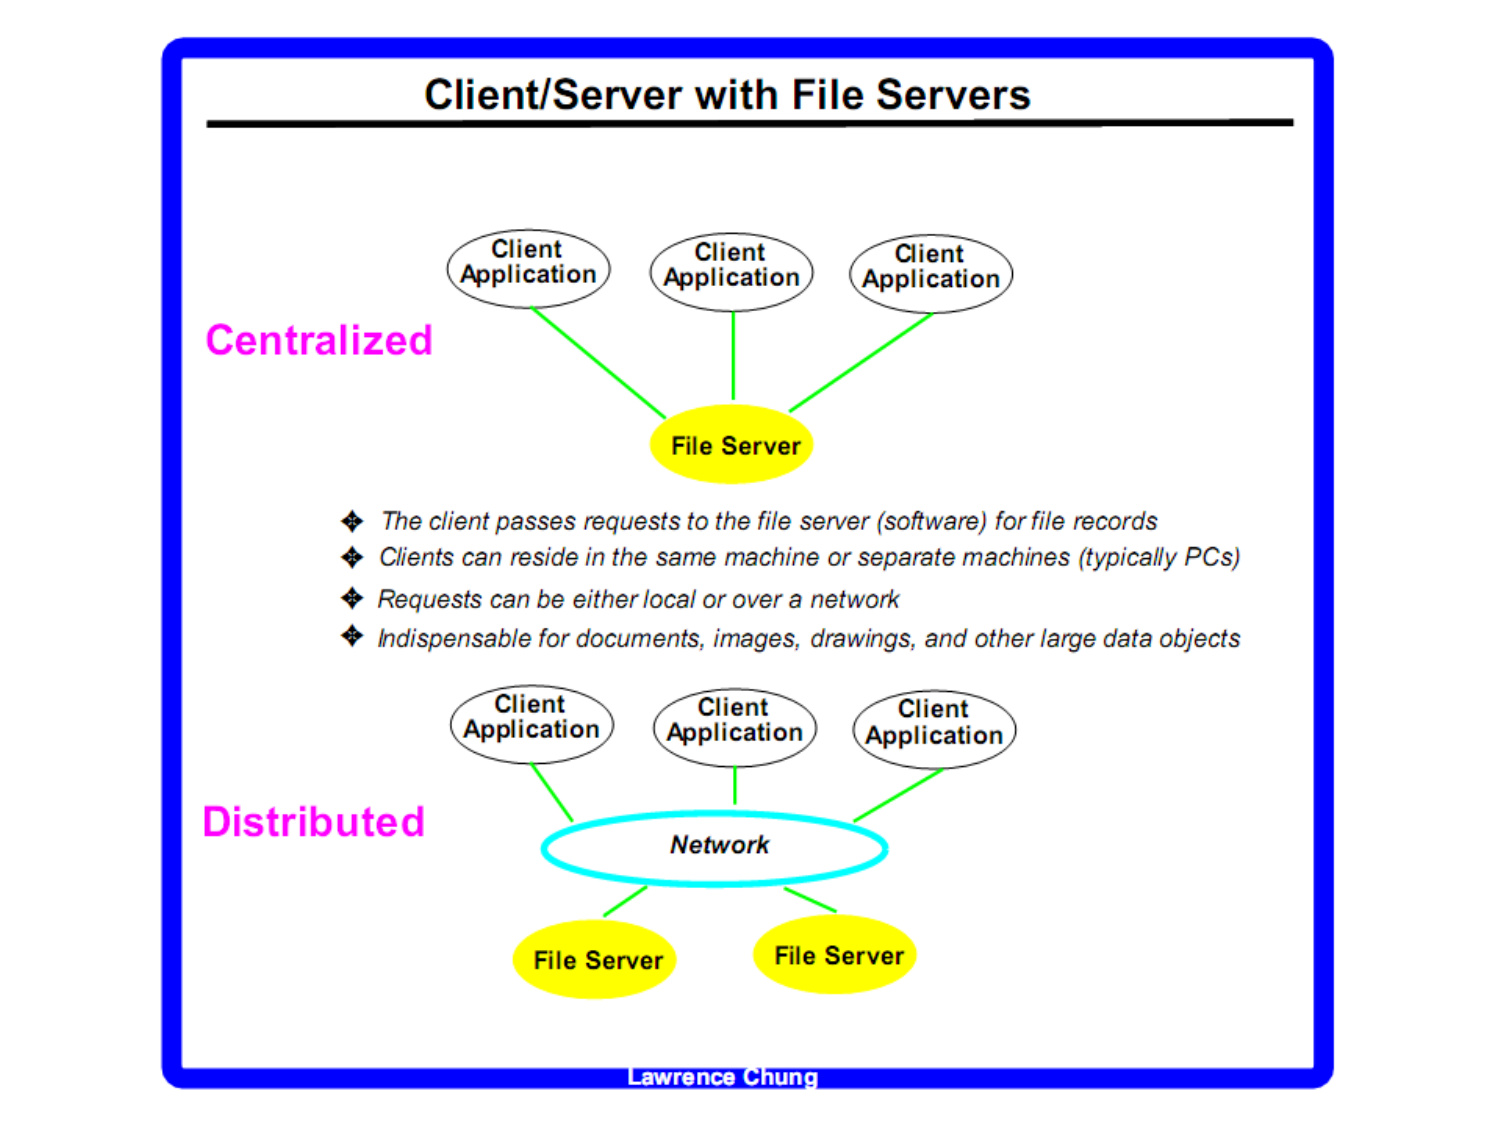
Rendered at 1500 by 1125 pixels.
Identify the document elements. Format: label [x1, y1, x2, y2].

picture [158, 28, 1342, 1097]
